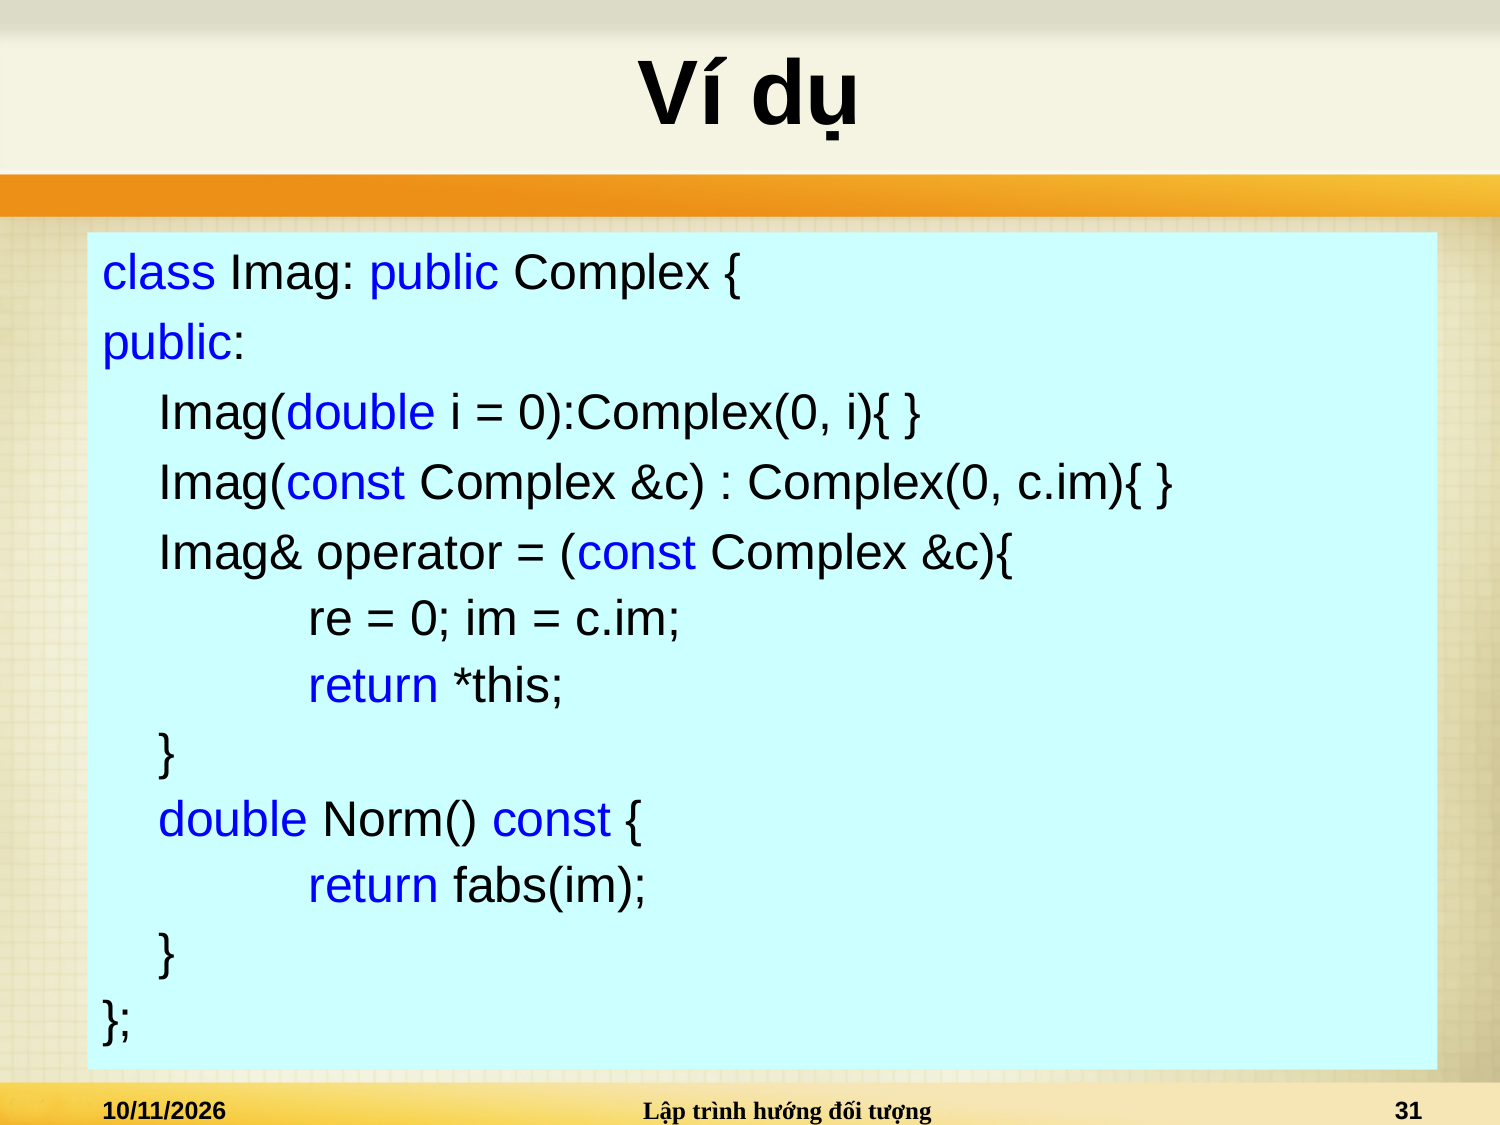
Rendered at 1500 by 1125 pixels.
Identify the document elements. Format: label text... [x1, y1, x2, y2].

slide_number 31 [1087, 1087, 1438, 1125]
text_box class Imag: public Complex { public: Imag(double i = 0):Complex(0, i){ } Imag(const Complex &c) : Complex(0, c.im){ } Imag& operator = (const Complex &c){ re = 0; im = c.im; return *this; } double Norm() const { return fabs(im); } }; [87, 232, 1438, 1070]
footer Lập trình hướng đối tượng [549, 1087, 1025, 1125]
picture [0, 175, 1500, 1125]
title Ví dụ [0, 0, 1500, 175]
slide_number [87, 1087, 438, 1125]
